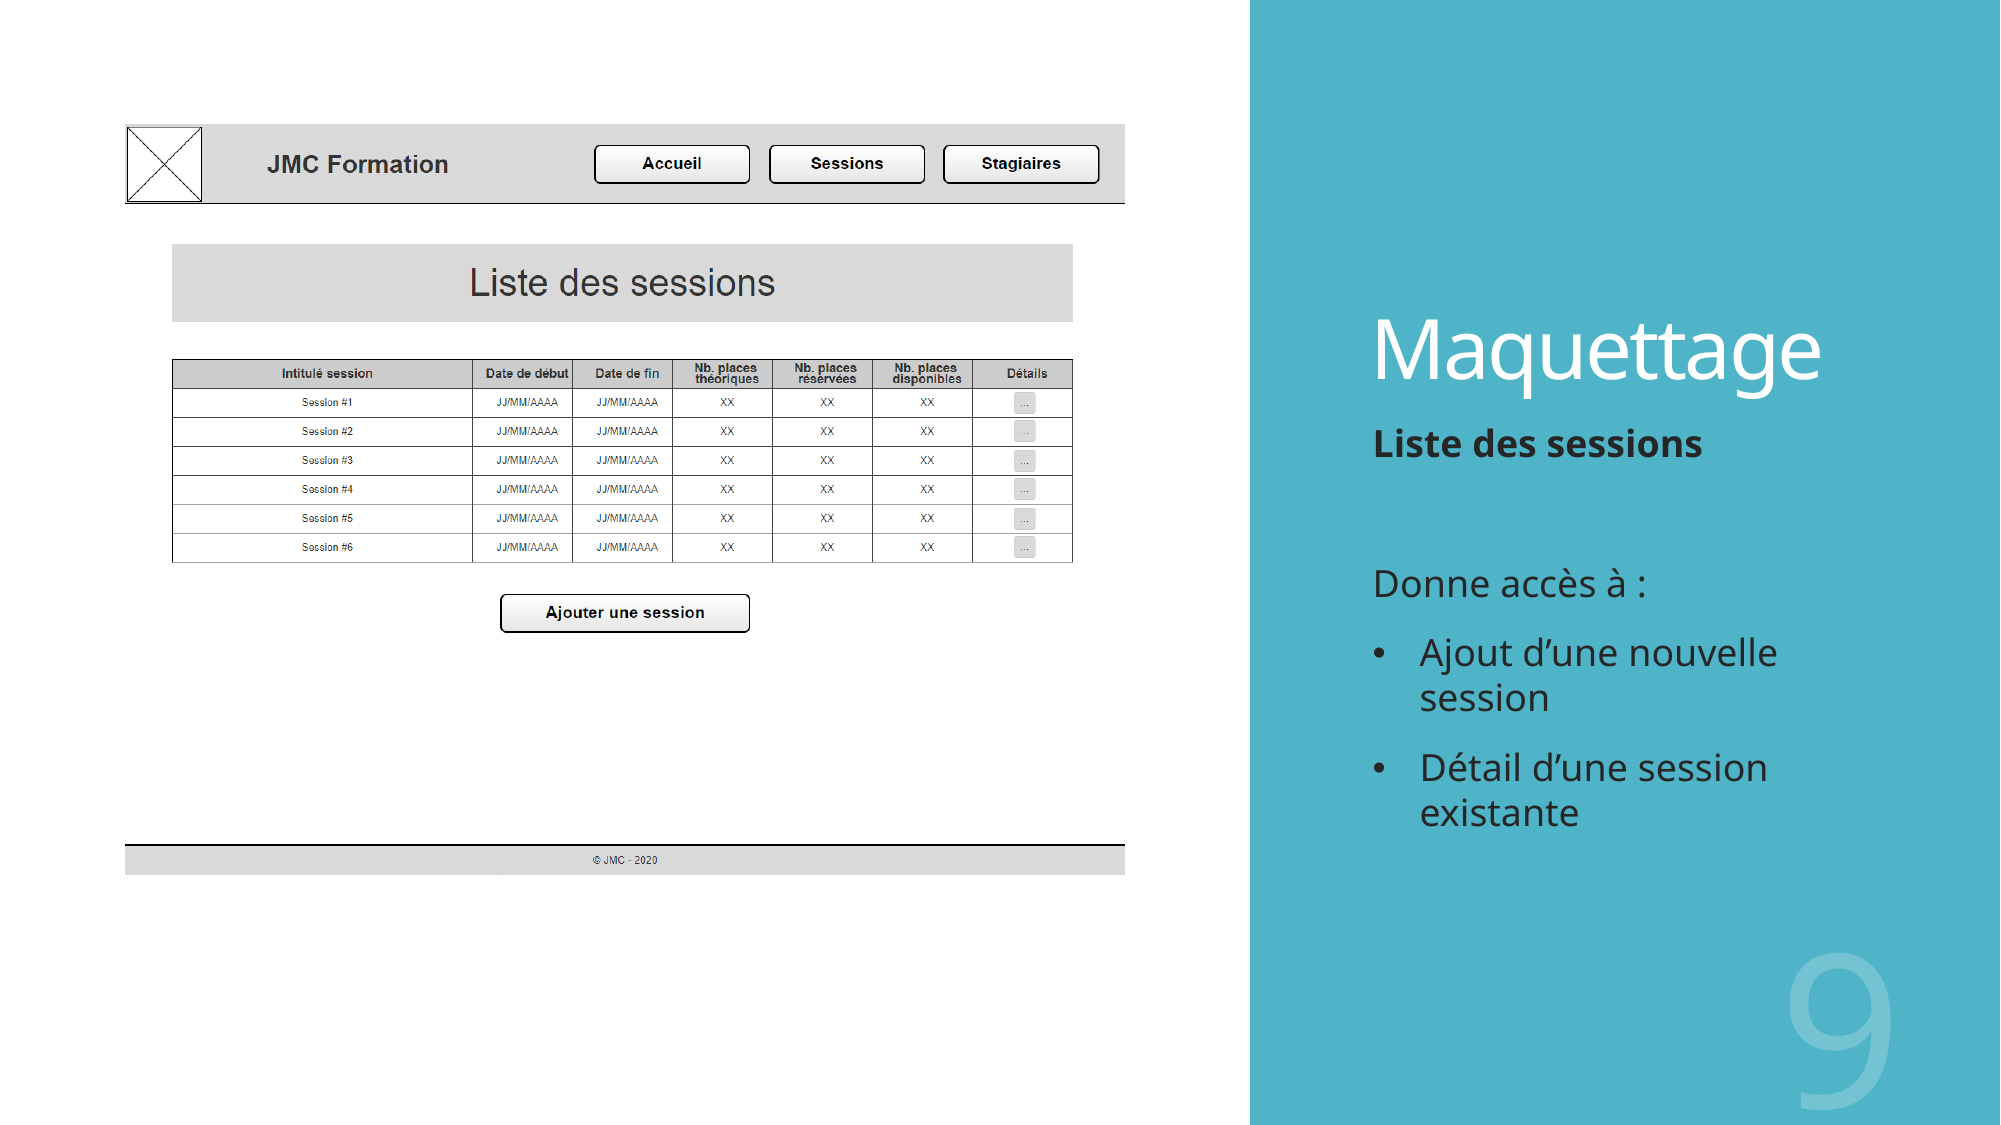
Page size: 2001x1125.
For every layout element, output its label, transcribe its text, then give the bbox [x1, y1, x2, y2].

list Liste des sessions Donne accès à : Ajout d’une nouvelle session Détail d’une session existante [1357, 412, 1916, 925]
title Maquettage [1355, 88, 1911, 404]
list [124, 124, 1126, 876]
slide_number 9 [1437, 963, 1918, 1125]
